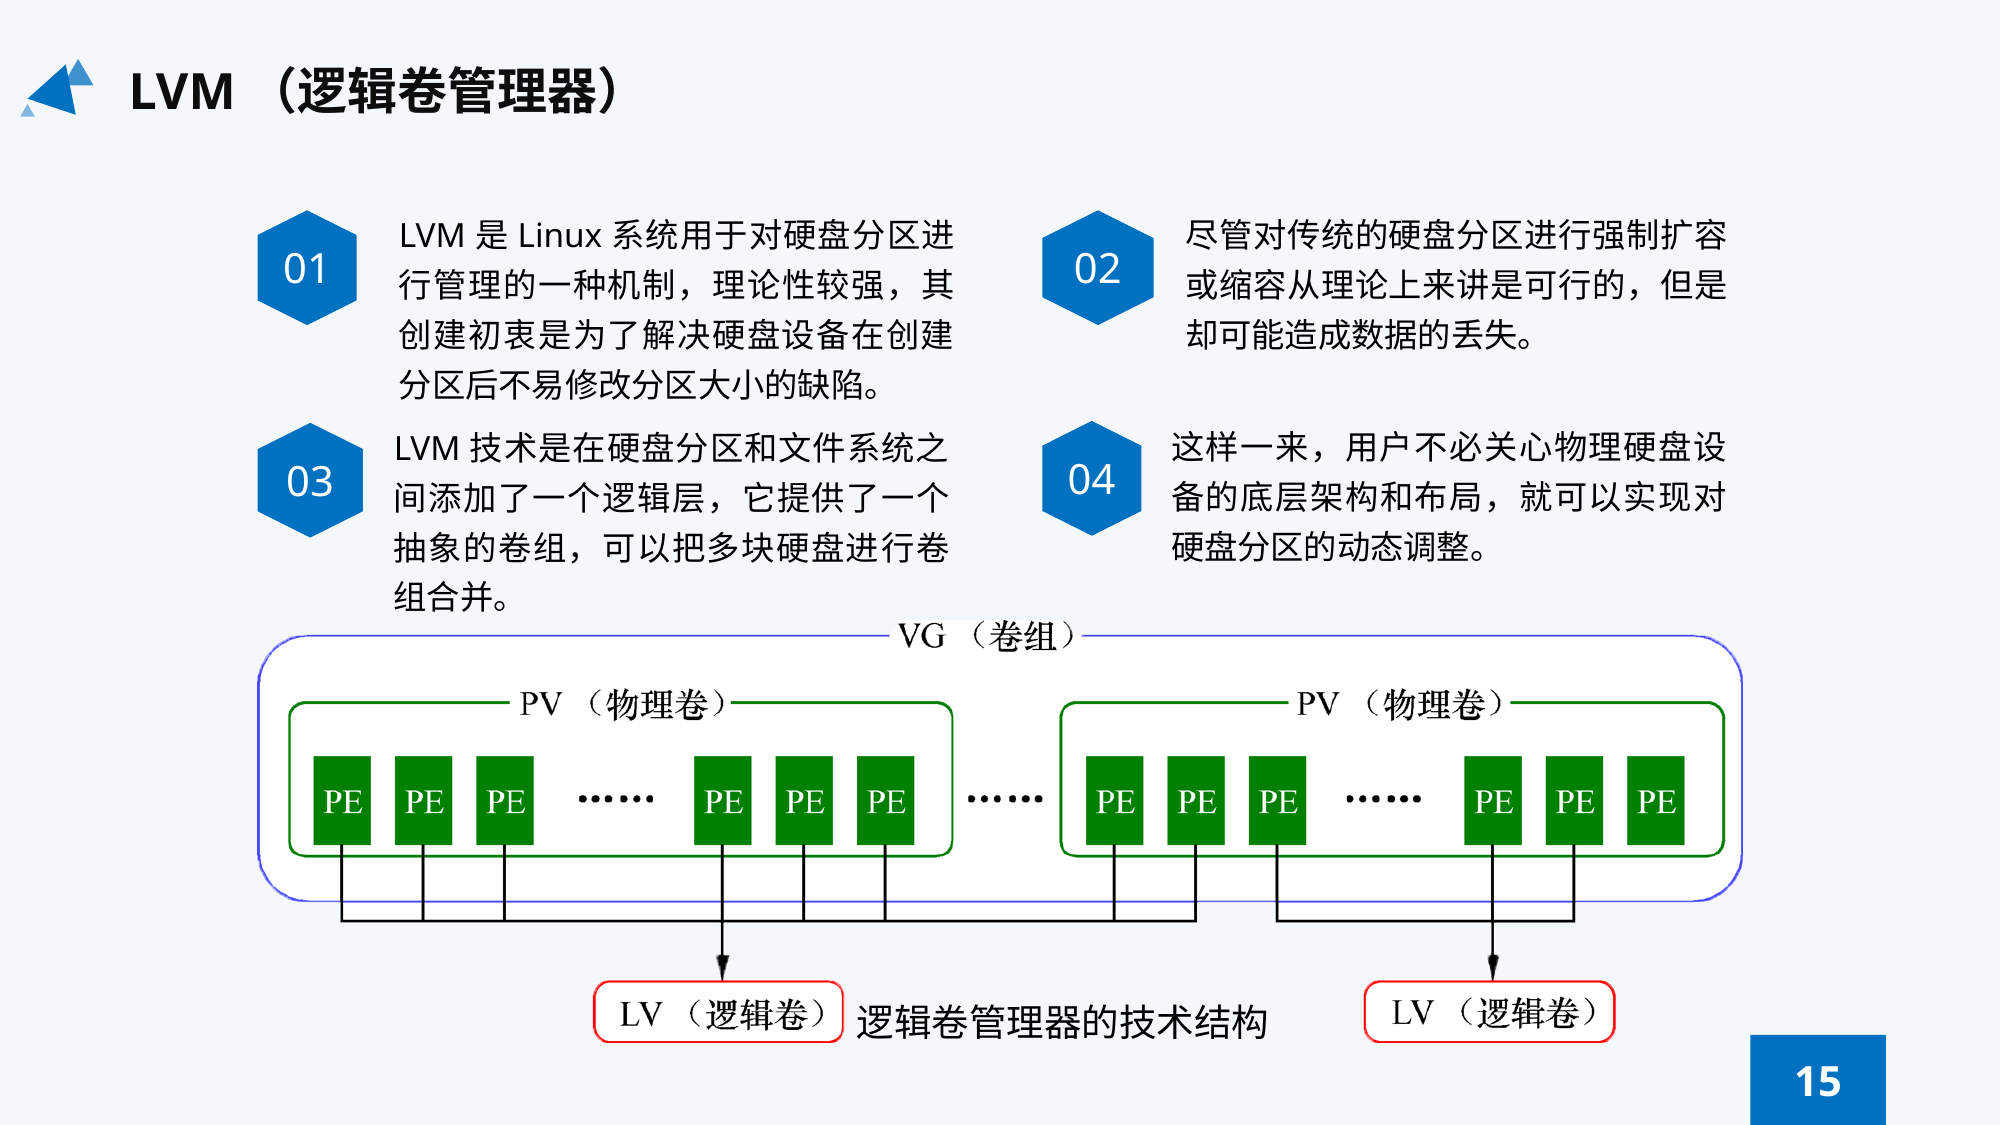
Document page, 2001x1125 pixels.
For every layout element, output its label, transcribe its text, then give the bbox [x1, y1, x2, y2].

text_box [1042, 408, 1742, 571]
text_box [20, 58, 94, 117]
text_box 逻辑卷管理器的技术结构 [774, 1043, 1360, 1052]
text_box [257, 409, 964, 622]
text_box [1750, 1034, 1886, 1125]
text_box LVM（逻辑卷管理器） [113, 52, 1086, 127]
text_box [1042, 197, 1743, 360]
picture [257, 620, 1743, 1043]
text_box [257, 196, 970, 410]
